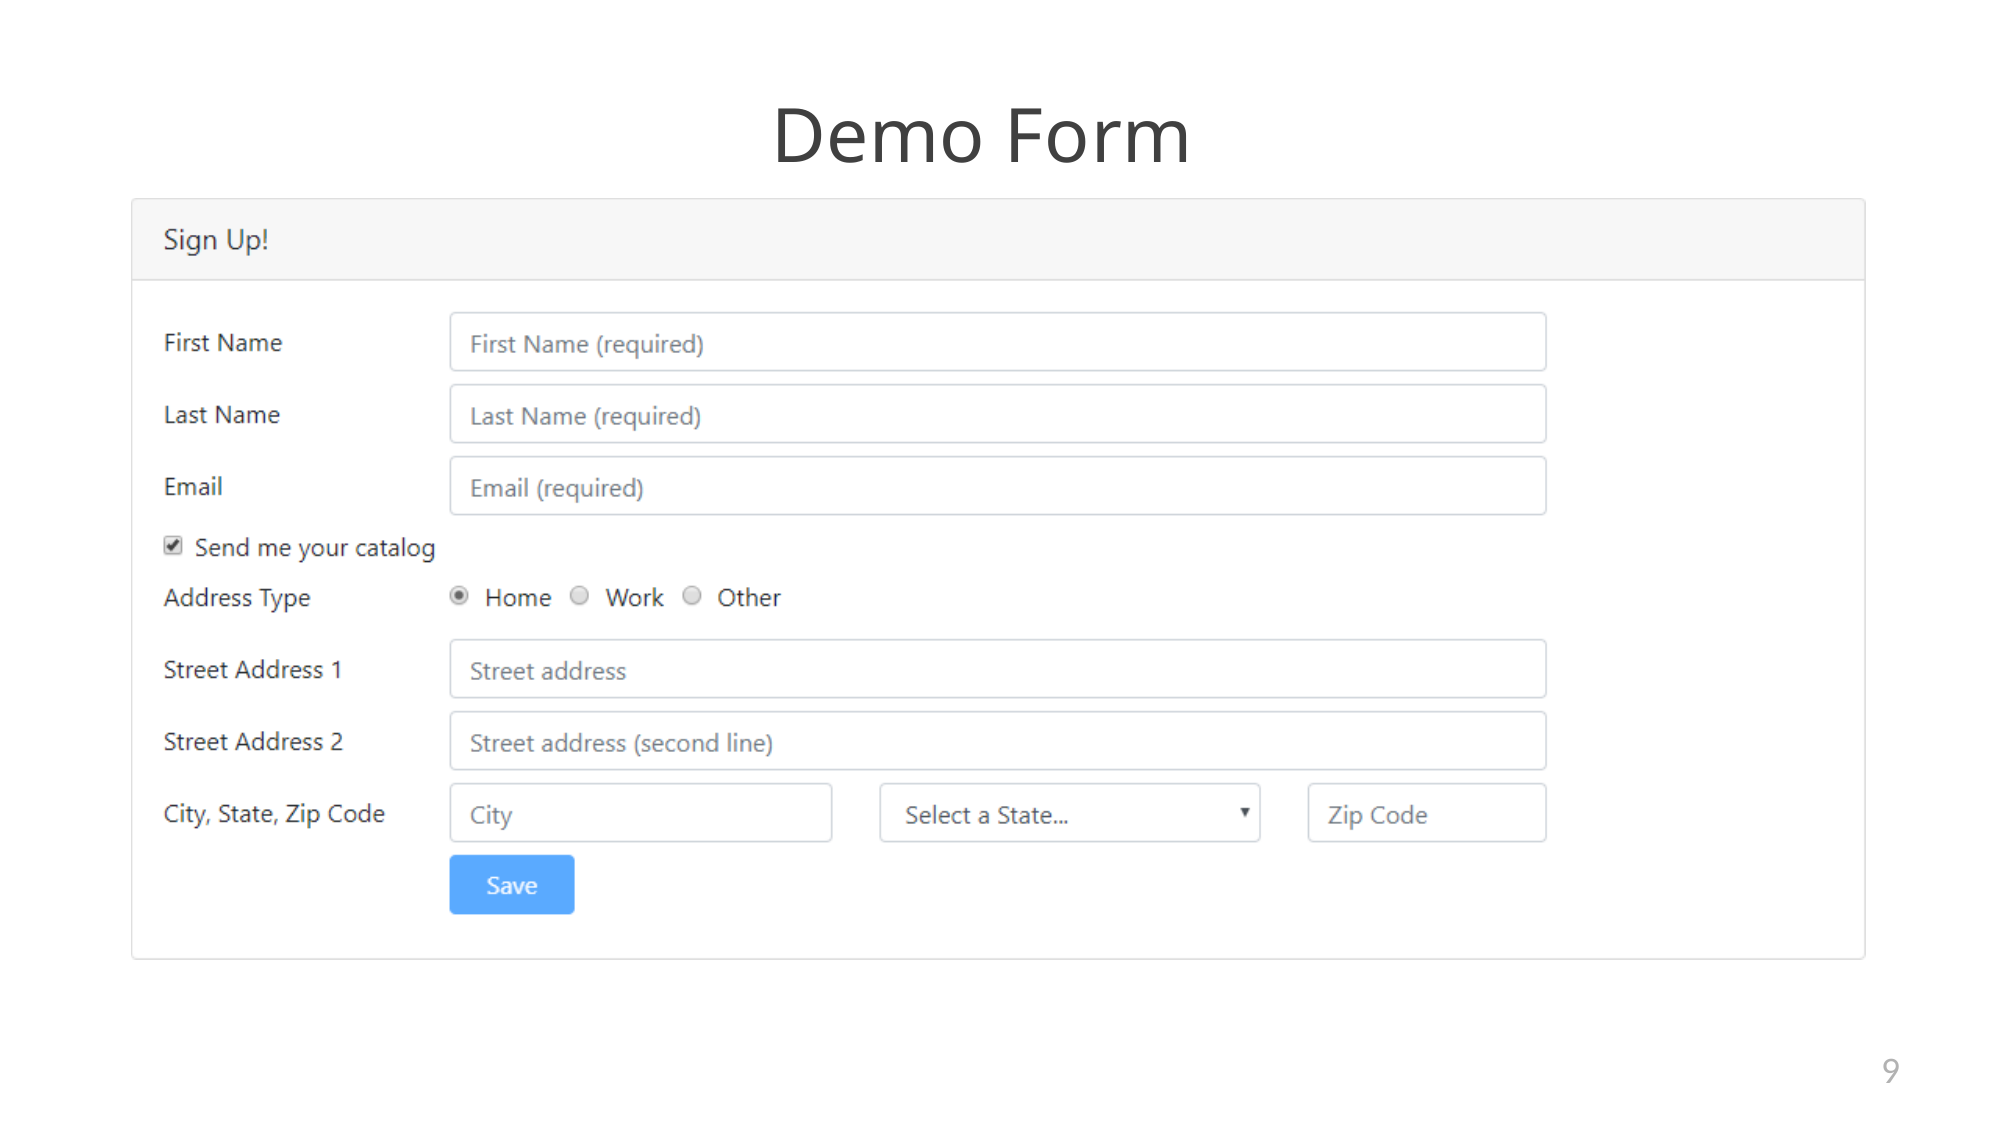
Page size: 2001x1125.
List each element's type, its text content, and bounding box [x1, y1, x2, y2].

slide_number 9 [1440, 1046, 1900, 1103]
picture [131, 198, 1866, 960]
title Demo Form [769, 85, 1216, 195]
